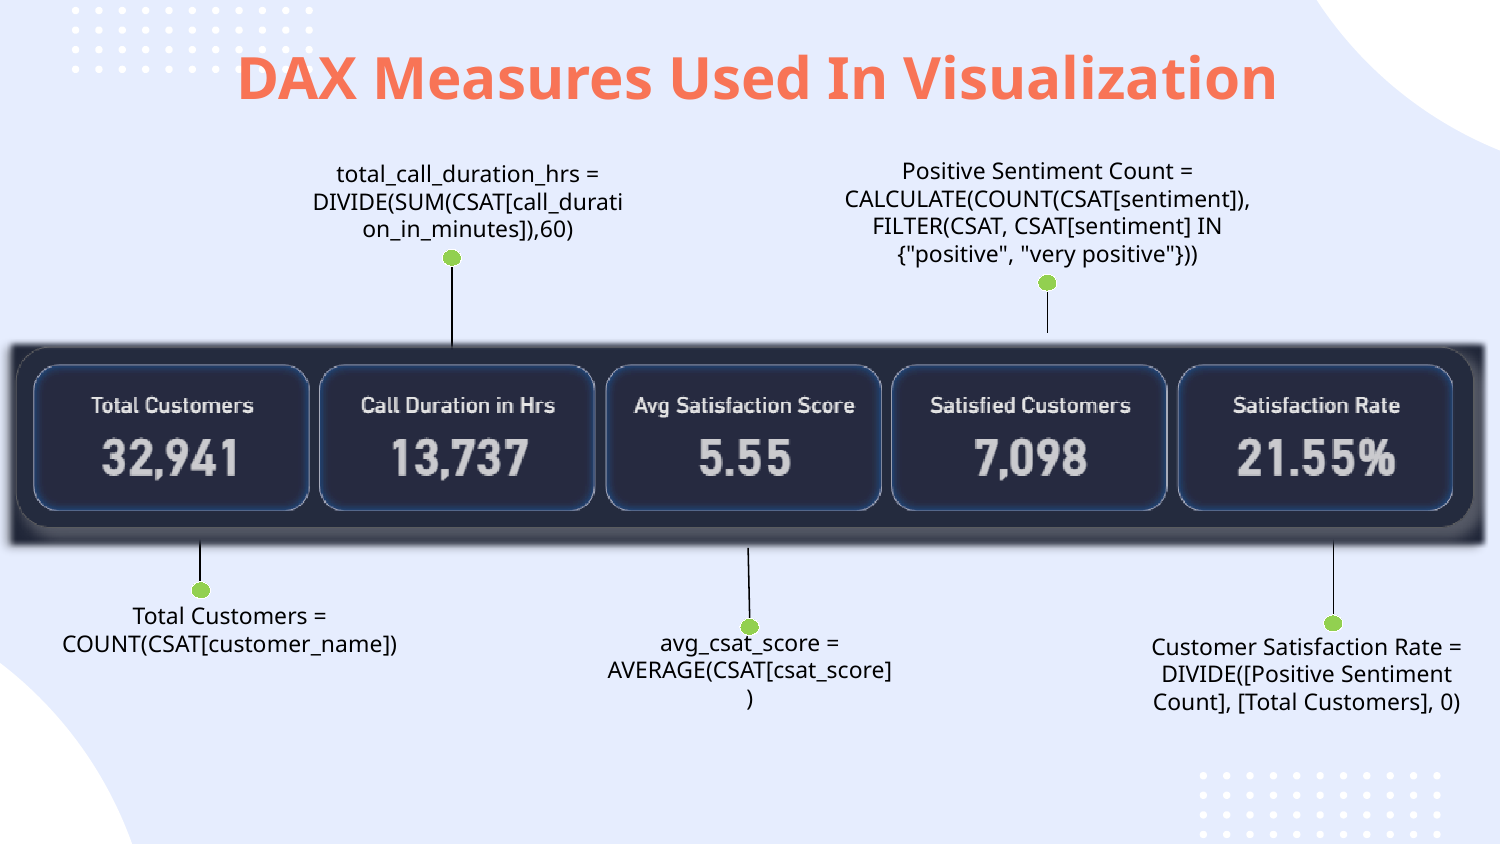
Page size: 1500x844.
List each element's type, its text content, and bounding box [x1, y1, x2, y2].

text_box total_call_duration_hrs = DIVIDE(SUM(CSAT[call_duration_in_minutes]),60) [292, 161, 644, 242]
text_box [442, 249, 462, 265]
text_box [750, 620, 760, 636]
title DAX Measures Used In Visualization [125, 26, 1390, 121]
text_box [1323, 615, 1330, 632]
text_box Total Customers = COUNT(CSAT[customer_name]) [7, 574, 453, 685]
text_box [191, 582, 211, 599]
picture [7, 339, 1489, 549]
text_box Customer Satisfaction Rate = DIVIDE([Positive Sentiment Count], [Total Customers], 0) [1113, 633, 1500, 714]
text_box [1037, 274, 1057, 291]
text_box avg_csat_score = AVERAGE(CSAT[csat_score]) [589, 629, 911, 710]
text_box [1338, 616, 1343, 631]
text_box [747, 547, 751, 630]
text_box Positive Sentiment Count = CALCULATE(COUNT(CSAT[sentiment]), FILTER(CSAT, CSAT[sentiment] IN {"positive", "very positive"})) [800, 148, 1295, 276]
